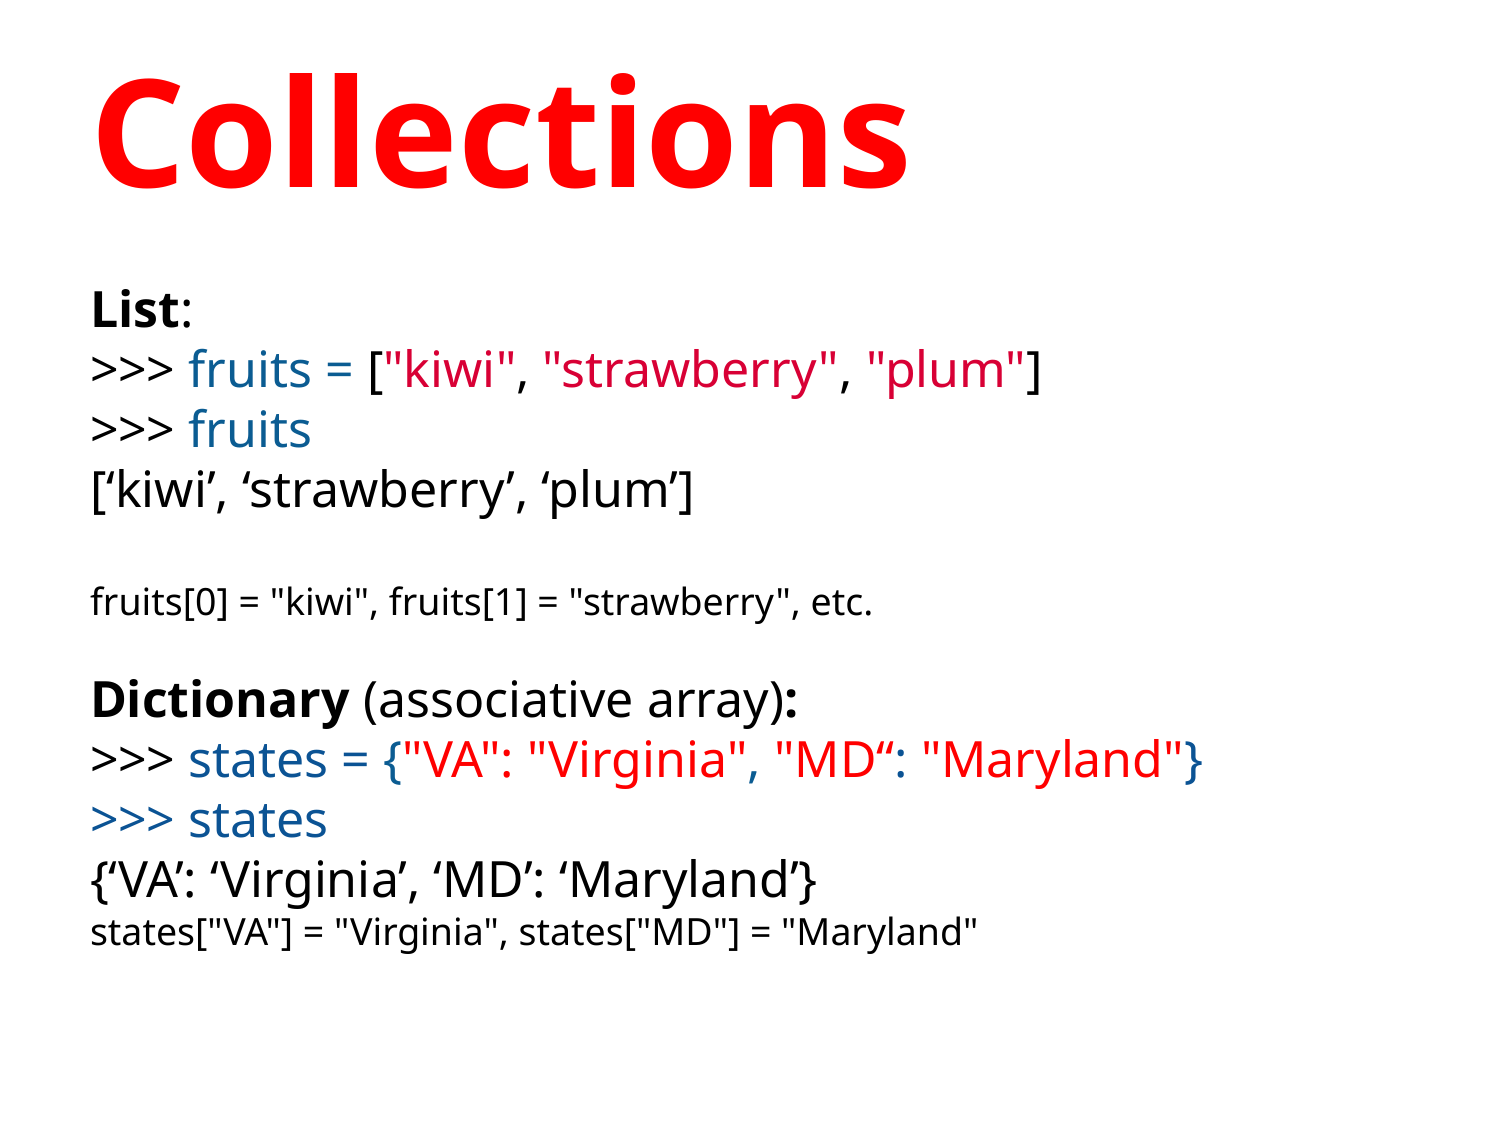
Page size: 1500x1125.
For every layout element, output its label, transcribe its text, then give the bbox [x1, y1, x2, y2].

list List: >>> fruits = ["kiwi", "strawberry", "plum"] >>> fruits [‘kiwi’, ‘strawberry’, ‘plum’] fruits[0] = "kiwi", fruits[1] = "strawberry", etc. Dictionary (associative array): >>> states = {"VA": "Virginia", "MD“: "Maryland"} >>> states {‘VA’: ‘Virginia’, ‘MD’: ‘Maryland’} states["VA"] = "Virginia", states["MD"] = "Maryland" [75, 262, 1425, 1078]
title Collections [75, 45, 1425, 233]
